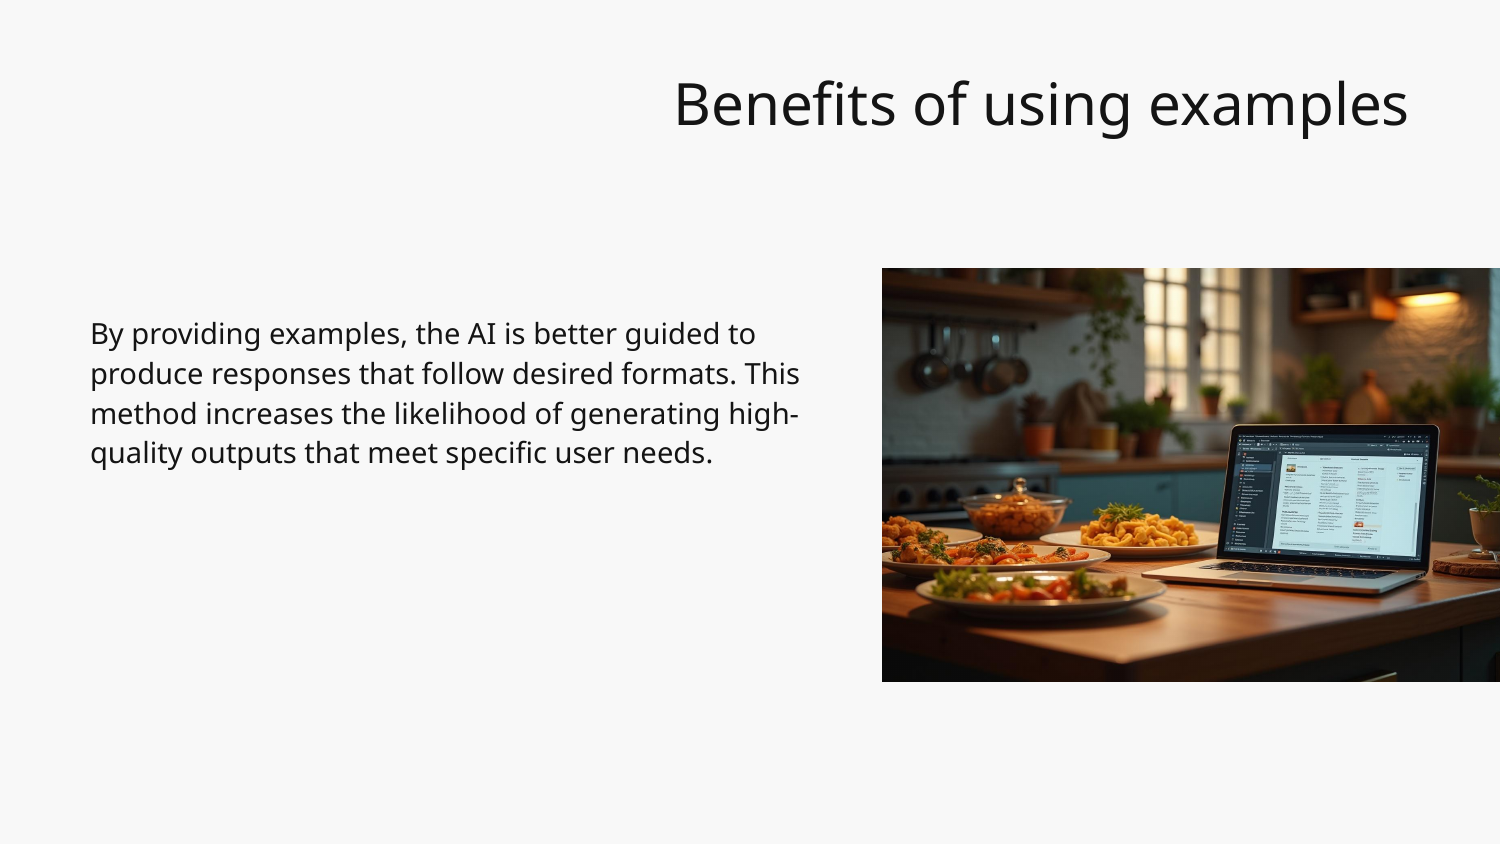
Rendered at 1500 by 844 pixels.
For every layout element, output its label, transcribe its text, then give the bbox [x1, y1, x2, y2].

picture [881, 267, 1500, 682]
list By providing examples, the AI is better guided to produce responses that follow desired formats. This method increases the likelihood of generating high-quality outputs that meet specific user needs. [75, 298, 839, 793]
title Benefits of using examples [75, 48, 1425, 163]
